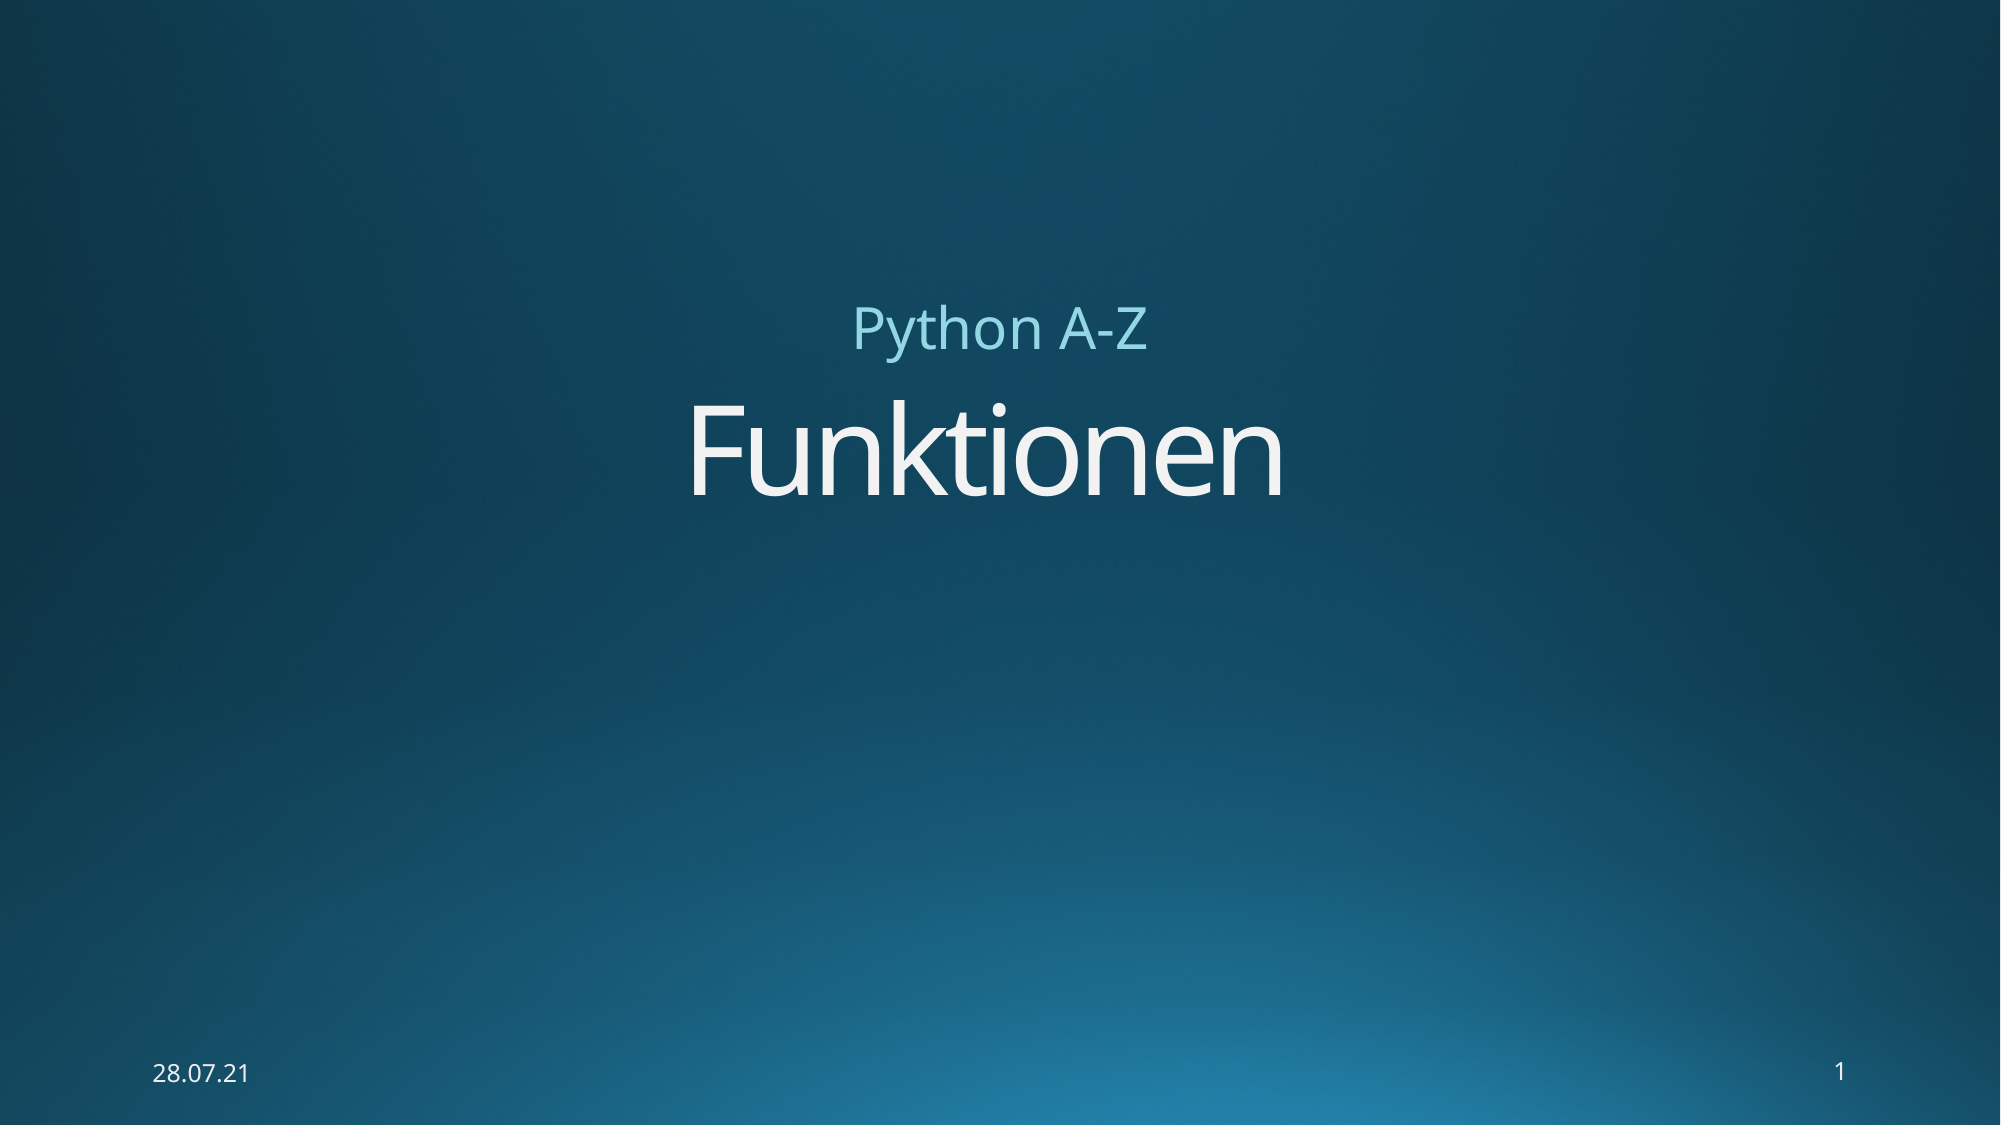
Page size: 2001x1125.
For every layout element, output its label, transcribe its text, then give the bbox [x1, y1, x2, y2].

picture [0, 0, 2001, 1125]
subtitle Python A-Z [249, 245, 1750, 370]
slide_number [137, 1042, 588, 1103]
title Funktionen [249, 379, 1750, 650]
slide_number 1 [1412, 1042, 1863, 1103]
